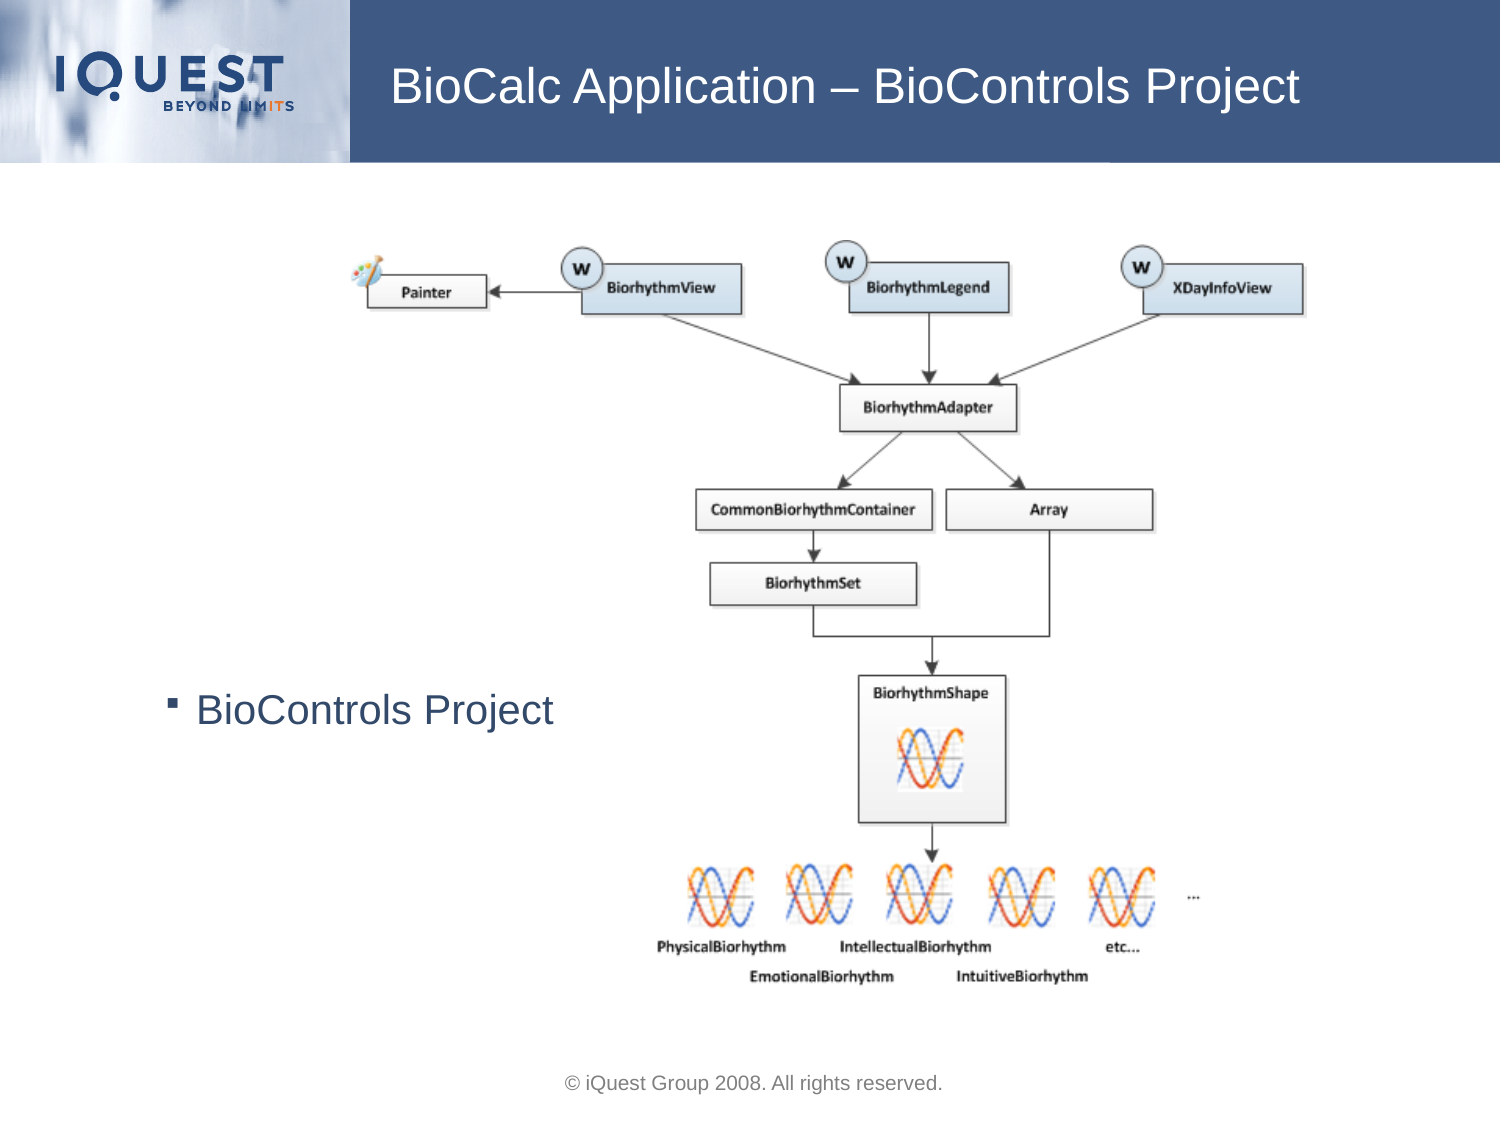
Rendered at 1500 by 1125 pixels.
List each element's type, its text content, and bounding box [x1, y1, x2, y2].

picture [349, 240, 1307, 988]
list BioControls Project [150, 675, 344, 763]
picture [0, 0, 350, 163]
title BioCalc Application – BioControls Project [375, 37, 1425, 130]
